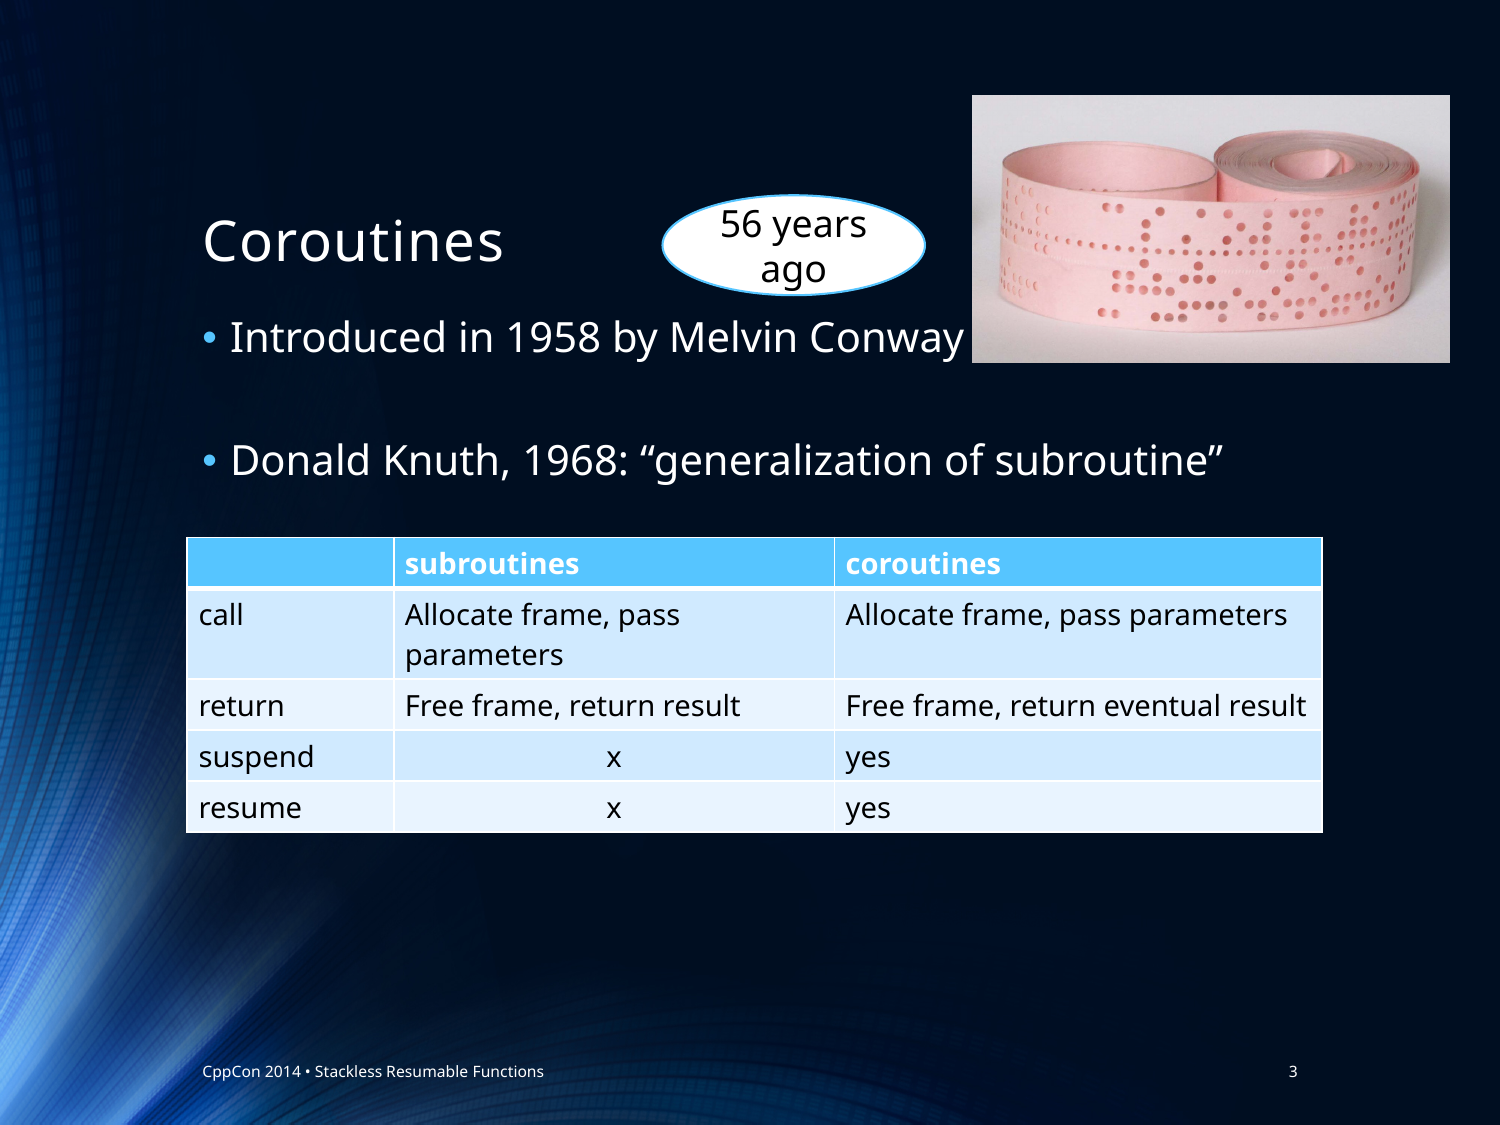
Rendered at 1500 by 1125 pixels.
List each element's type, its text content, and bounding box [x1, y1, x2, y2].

table_cell yes [835, 731, 1321, 780]
table_cell yes [835, 782, 1321, 831]
table_header coroutines [835, 538, 1321, 586]
slide_number 3 [1209, 1050, 1313, 1096]
table_cell return [188, 680, 393, 729]
table_cell Allocate frame, pass parameters [835, 591, 1321, 678]
table_cell x [395, 782, 834, 831]
picture [0, 0, 1500, 1125]
text_box 56 years ago [661, 194, 927, 297]
table_cell Allocate frame, pass parameters [395, 591, 834, 678]
table_header subroutines [395, 538, 834, 586]
table_cell call [188, 591, 393, 678]
table_cell suspend [188, 731, 393, 780]
table_cell resume [188, 782, 393, 831]
table_cell x [395, 731, 834, 780]
table_header [188, 538, 393, 586]
footer CppCon 2014 • Stackless Resumable Functions [187, 1050, 994, 1096]
title Coroutines [187, 187, 972, 282]
table_cell Free frame, return eventual result [835, 680, 1321, 729]
table_cell Free frame, return result [395, 680, 834, 729]
list Introduced in 1958 by Melvin Conway Donald Knuth, 1968: “generalization of subroutine” [187, 309, 1312, 432]
